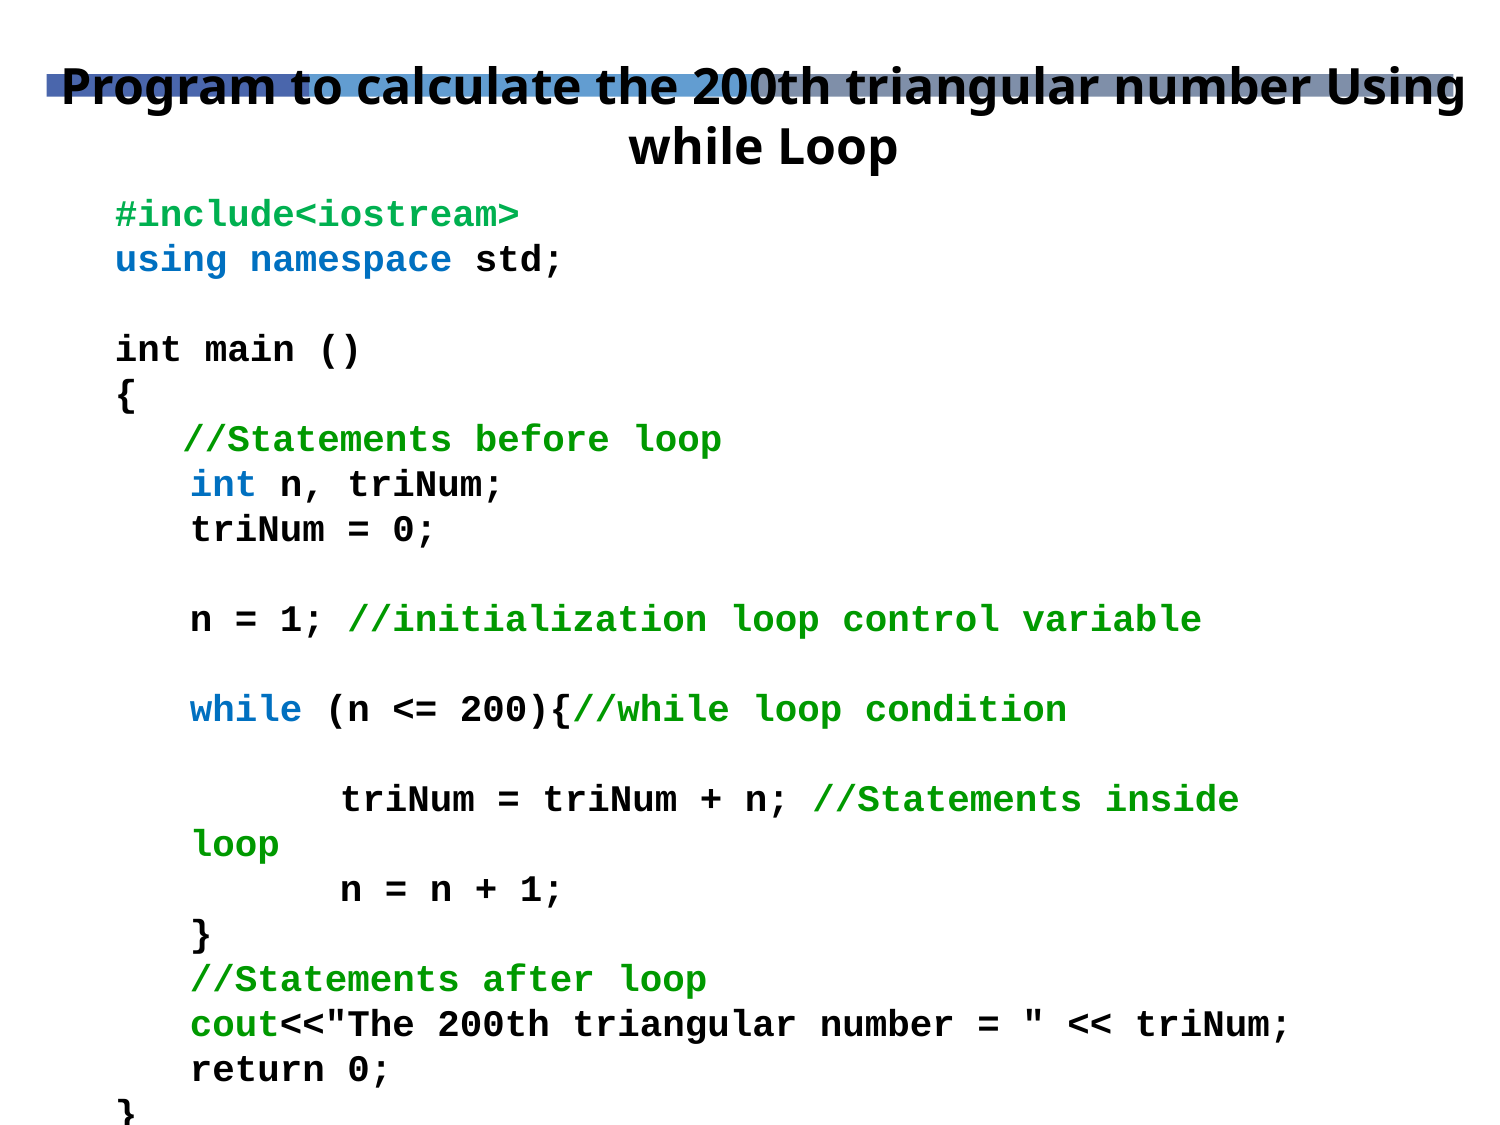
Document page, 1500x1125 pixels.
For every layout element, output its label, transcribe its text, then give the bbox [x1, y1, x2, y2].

text_box #include<iostream> using namespace std; int main () { //Statements before loop int n, triNum; triNum = 0; n = 1; //initialization loop control variable while (n <= 200){//while loop condition triNum = triNum + n; //Statements inside loop n = n + 1; } //Statements after loop cout<<"The 200th triangular number = " << triNum; return 0; } [99, 182, 1350, 1125]
title Program to calculate the 200th triangular number Using while Loop [1, 85, 1500, 182]
